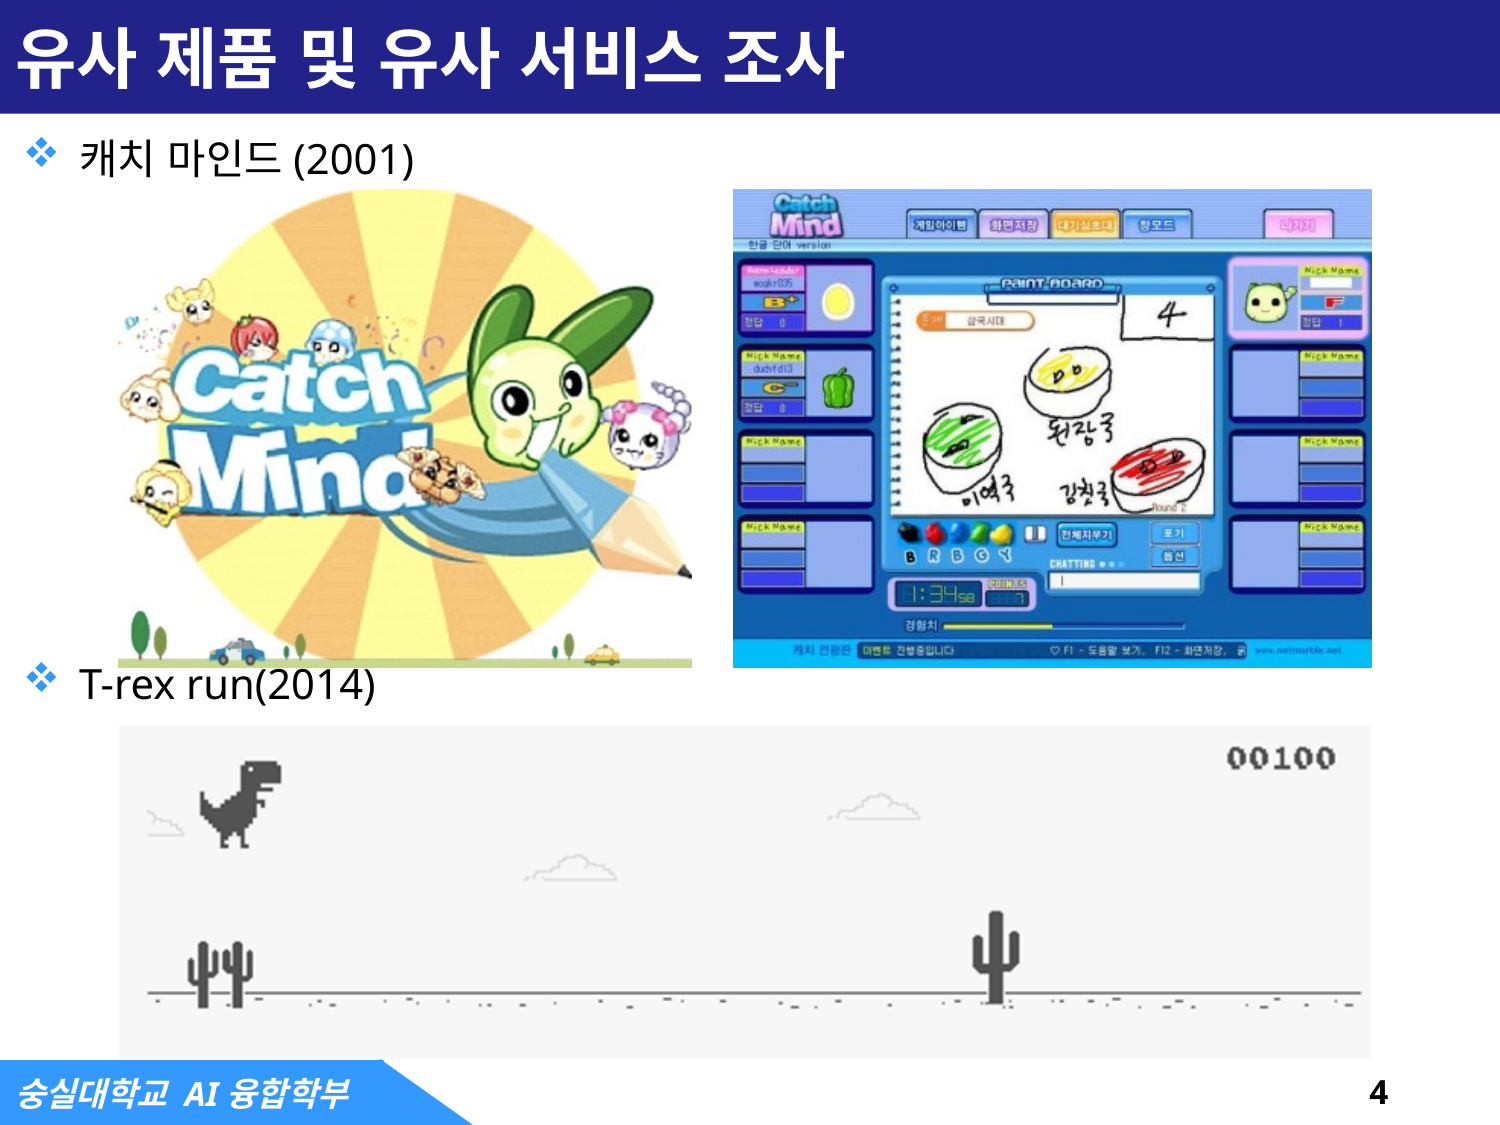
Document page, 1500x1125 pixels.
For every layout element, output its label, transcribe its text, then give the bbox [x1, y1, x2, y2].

picture [733, 189, 1372, 660]
picture [822, 646, 849, 653]
list 캐치 마인드(2001) T-rex run(2014) [7, 125, 1483, 1059]
title 유사 제품 및 유사 서비스 조사 [0, 0, 1500, 114]
picture [118, 189, 692, 669]
picture [795, 645, 812, 653]
picture [118, 725, 1372, 1059]
